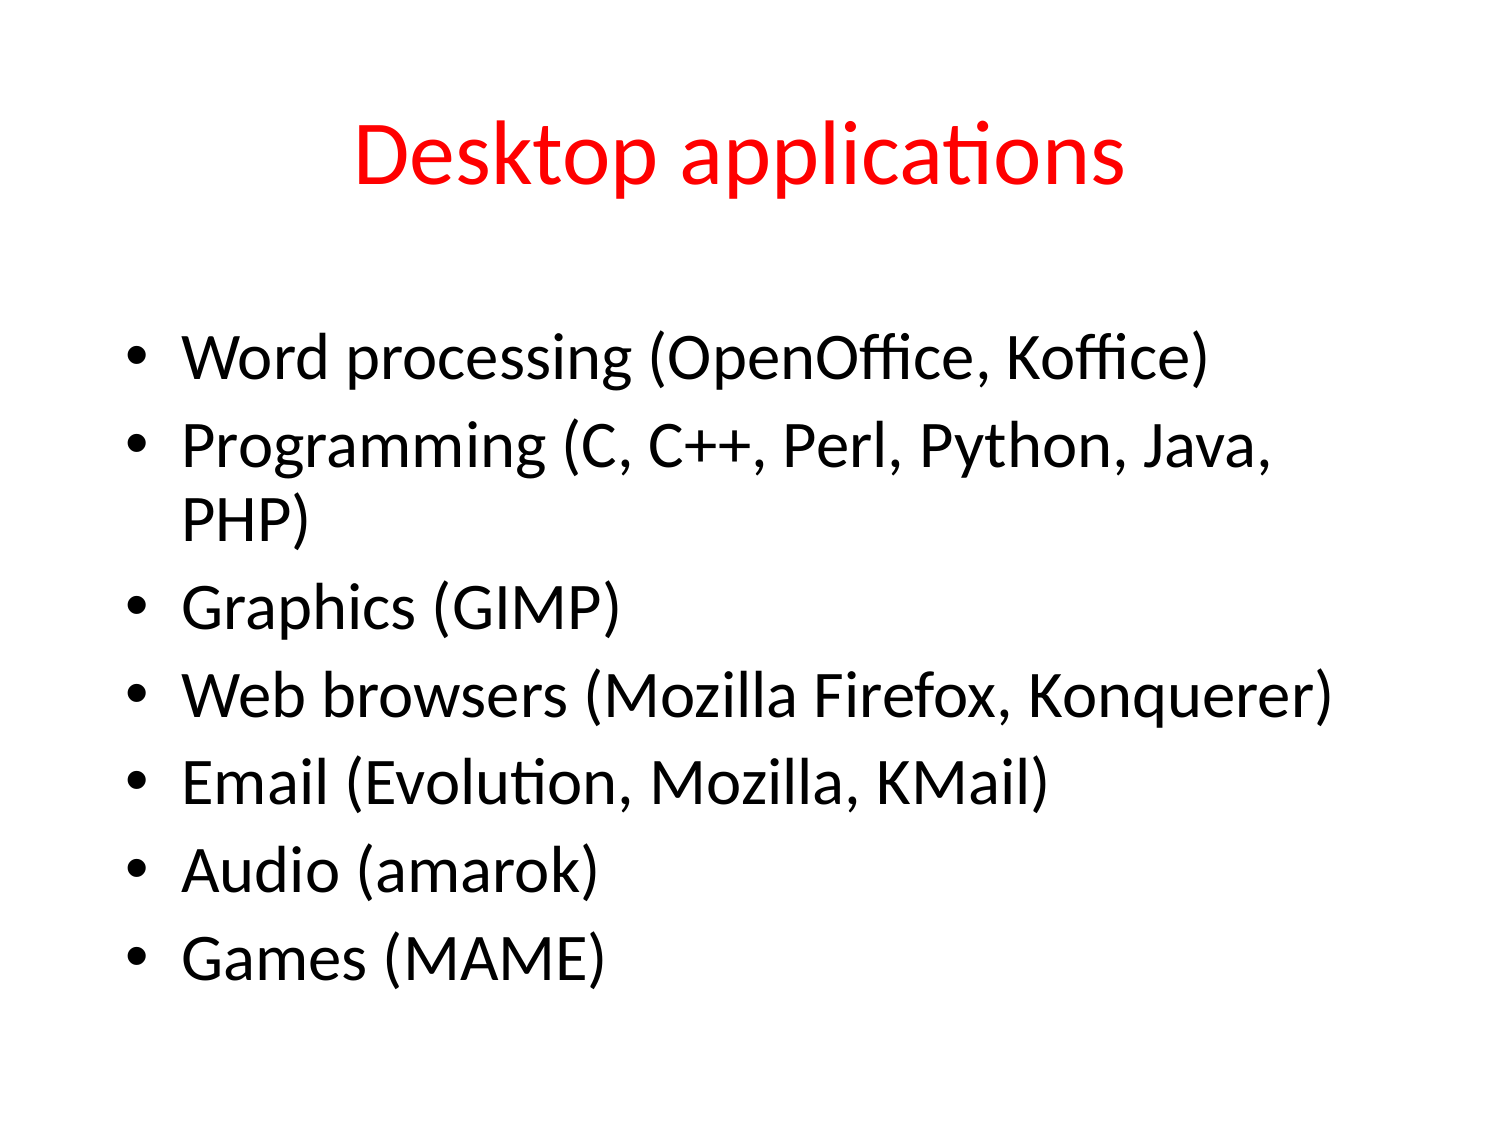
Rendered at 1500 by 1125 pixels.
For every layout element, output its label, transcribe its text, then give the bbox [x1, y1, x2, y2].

title Desktop applications [99, 52, 1381, 256]
list Word processing (OpenOffice, Koffice) Programming (C, C++, Perl, Python, Java, PHP) Graphics (GIMP) Web browsers (Mozilla Firefox, Konquerer) Email (Evolution, Mozilla, KMail) Audio (amarok) Games (MAME) [109, 312, 1392, 1003]
